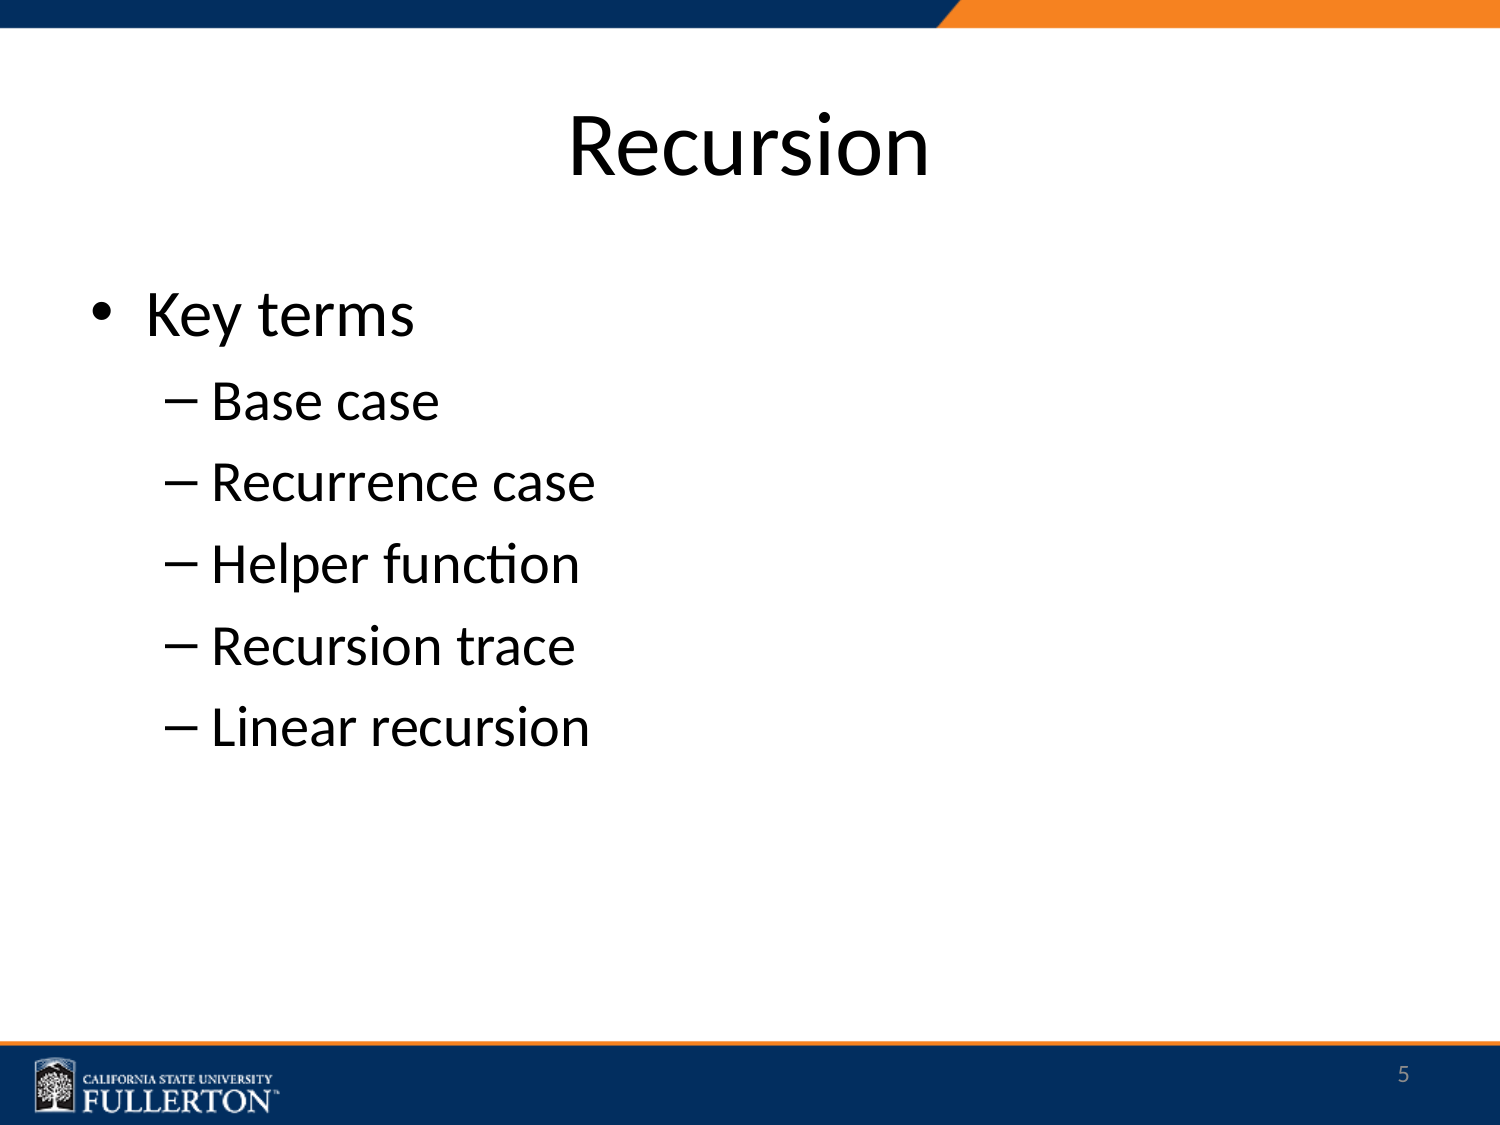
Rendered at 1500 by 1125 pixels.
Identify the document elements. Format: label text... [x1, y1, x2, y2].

list Key terms Base case Recurrence case Helper function Recursion trace Linear recursion [75, 262, 1425, 1005]
title Recursion [75, 45, 1425, 233]
slide_number 5 [1074, 1042, 1425, 1103]
picture [0, 0, 1500, 1125]
